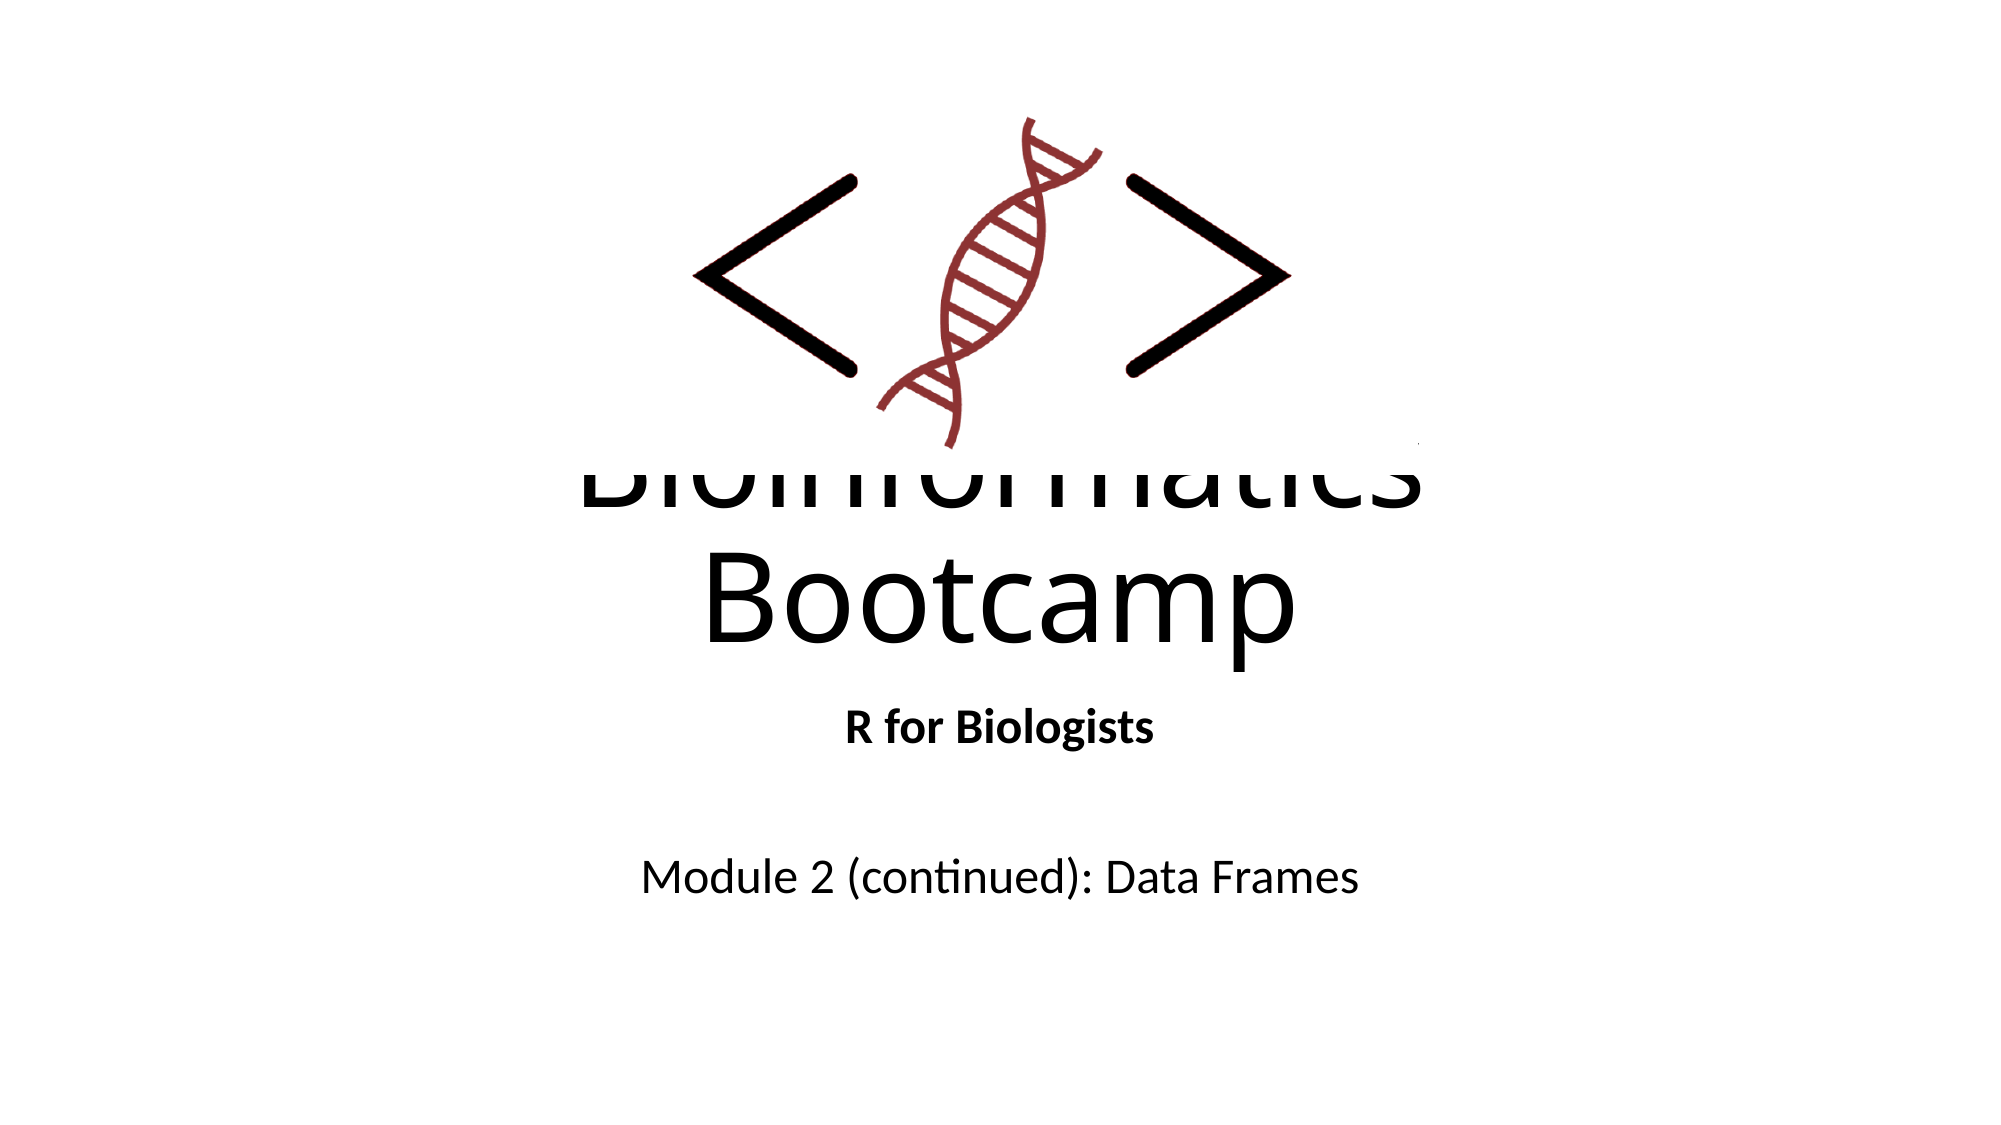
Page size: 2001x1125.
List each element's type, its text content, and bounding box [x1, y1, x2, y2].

picture [581, 82, 1419, 475]
subtitle R for Biologists Module 2 (continued): Data Frames [249, 692, 1750, 1067]
title Bioinformatics Bootcamp [249, 285, 1750, 678]
